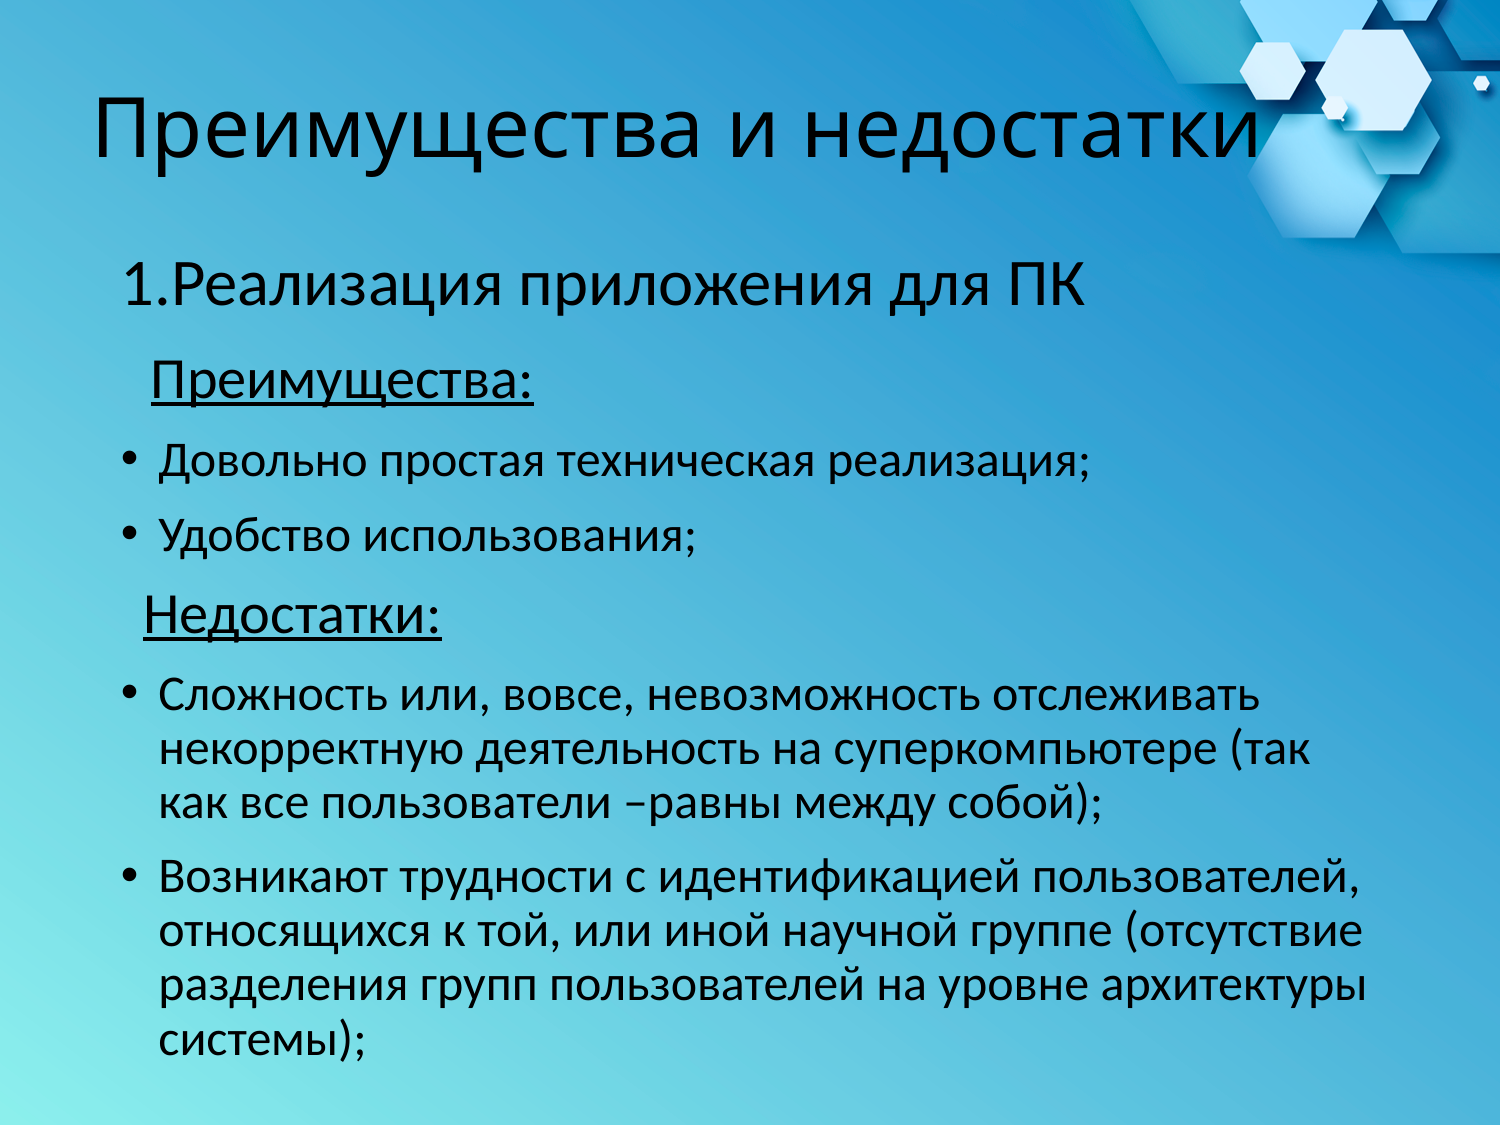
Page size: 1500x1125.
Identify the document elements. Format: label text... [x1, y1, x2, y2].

list 1.Реализация приложения для ПК Преимущества: Довольно простая техническая реализация; Удобство использования; Недостатки: Сложность или, вовсе, невозможность отслеживать некорректную деятельность на суперкомпьютере (так как все пользователи –равны между собой); Возникают трудности с идентификацией пользователей, относящихся к той, или иной научной группе (отсутствие разделения групп пользователей на уровне архитектуры системы); [105, 240, 1397, 1079]
title Преимущества и недостатки [76, 21, 1370, 241]
picture [1131, 0, 1500, 252]
picture [0, 0, 1500, 1125]
picture [1489, 73, 1500, 83]
picture [1370, 120, 1440, 226]
